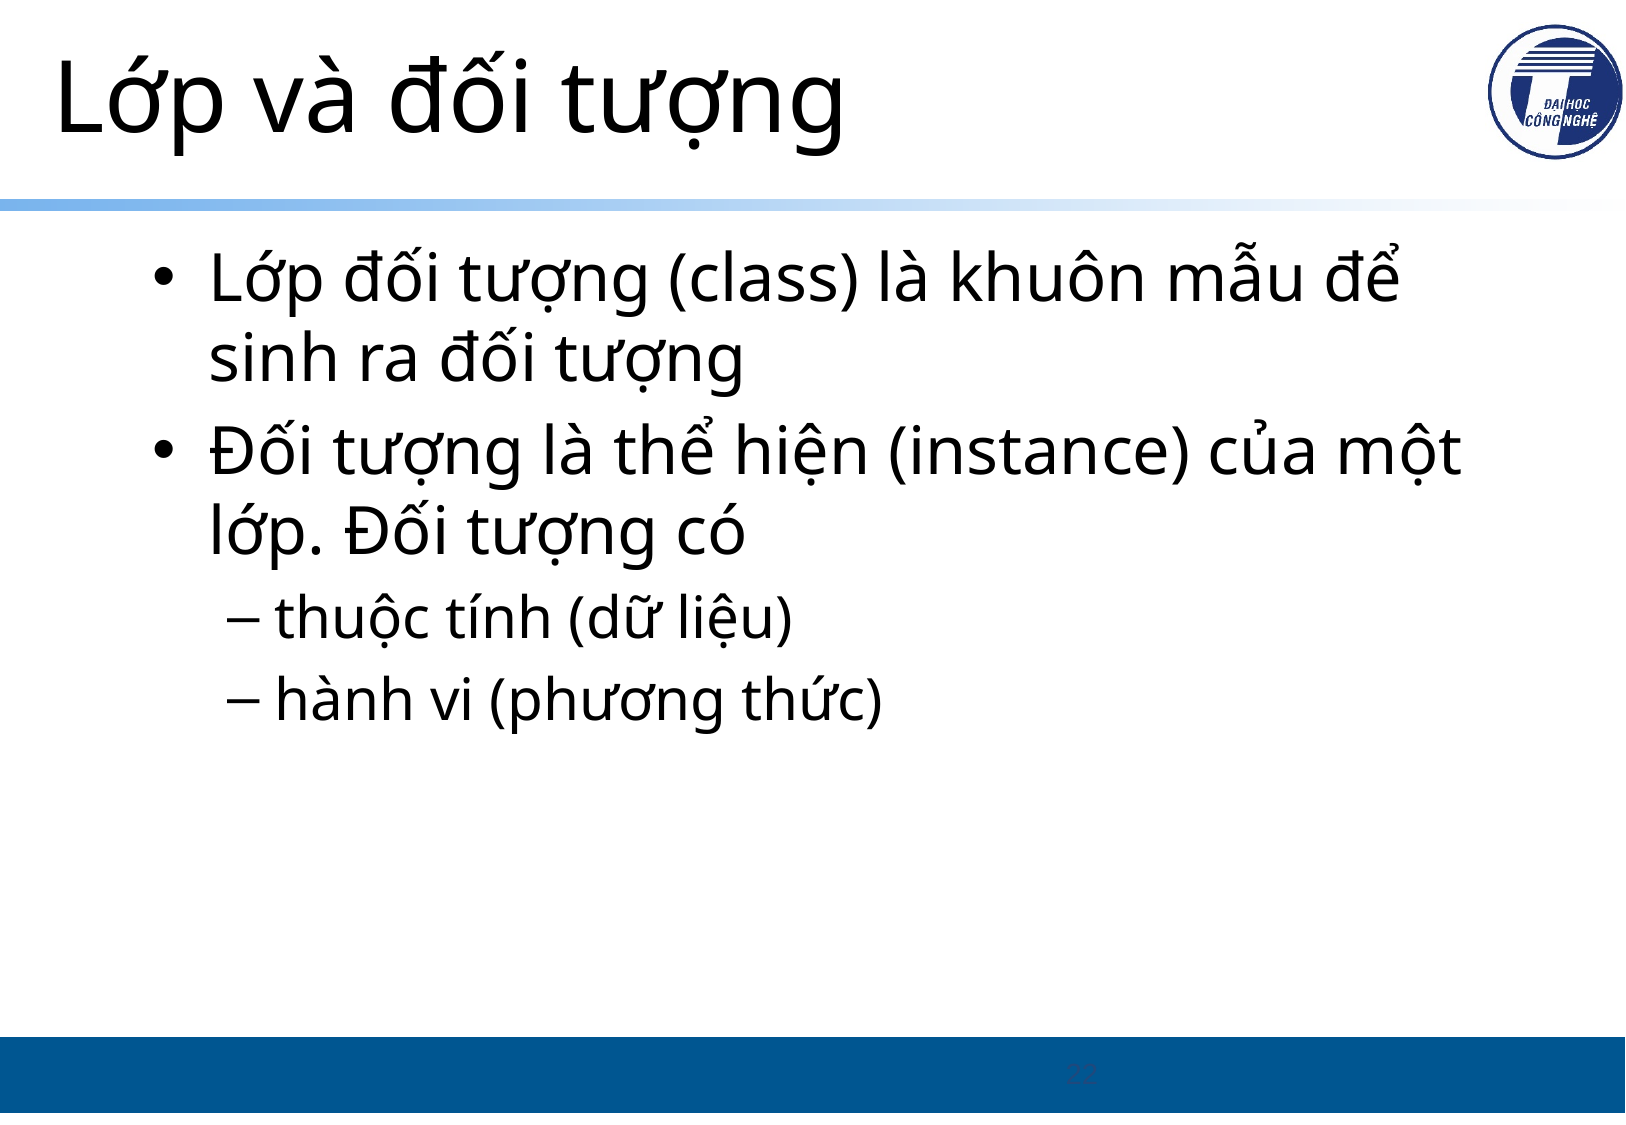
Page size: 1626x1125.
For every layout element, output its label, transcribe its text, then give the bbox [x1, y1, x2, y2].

list Lớp đối tượng (class) là khuôn mẫu để sinh ra đối tượng Đối tượng là thể hiện (instance) của một lớp. Đối tượng có thuộc tính (dữ liệu) hành vi (phương thức) [137, 227, 1488, 1038]
slide_number 22 [537, 1042, 1113, 1103]
picture [1500, 22, 1625, 162]
title Lớp và đối tượng [37, 0, 1500, 186]
picture [0, 199, 1625, 211]
picture [0, 1037, 1625, 1113]
